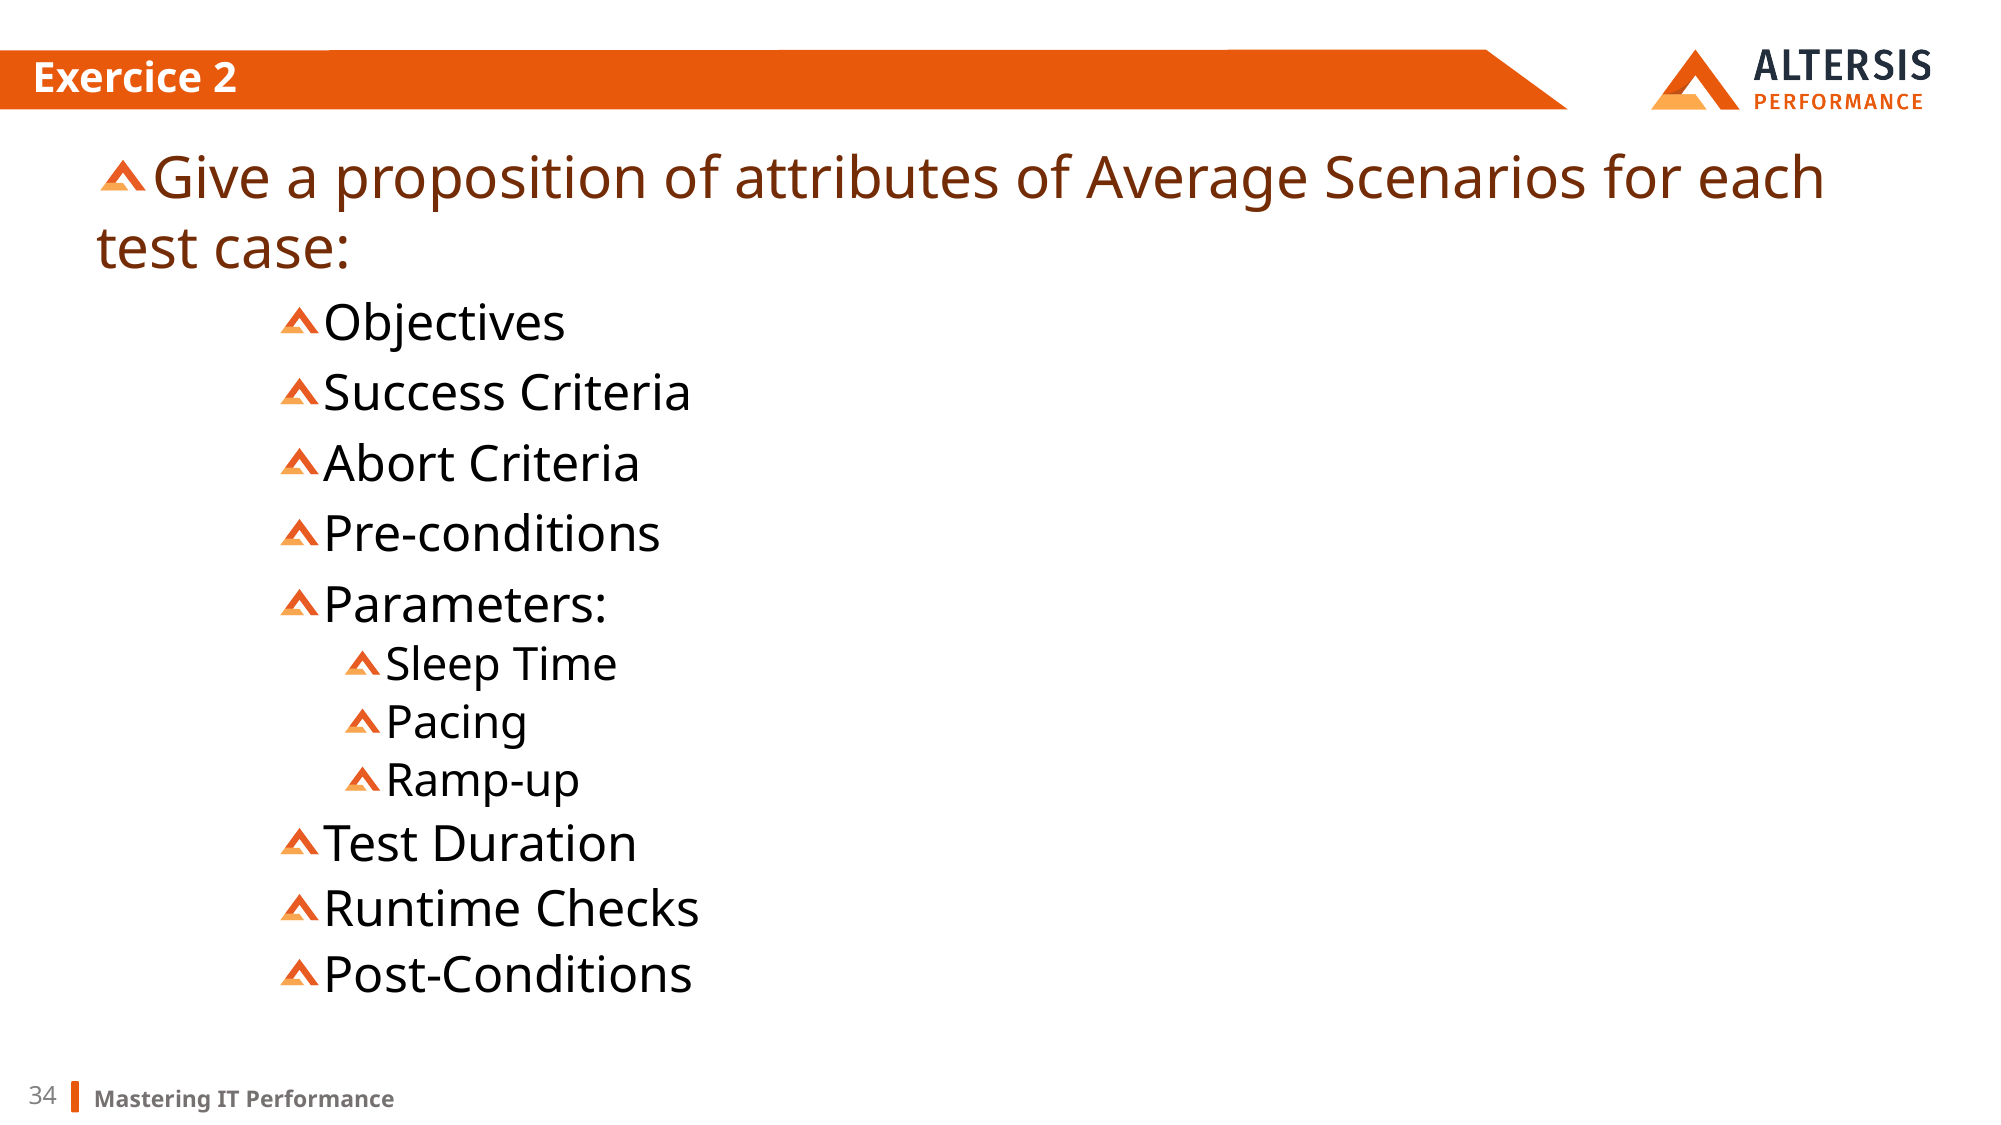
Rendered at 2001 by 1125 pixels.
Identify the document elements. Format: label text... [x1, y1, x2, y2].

picture [274, 889, 310, 925]
picture [1651, 49, 1931, 110]
picture [274, 302, 310, 338]
title Exercice 2 [17, 56, 1511, 103]
picture [93, 154, 135, 196]
picture [339, 646, 372, 679]
picture [339, 762, 372, 795]
picture [274, 823, 310, 859]
picture [274, 584, 310, 620]
picture [339, 704, 372, 737]
list Give a proposition of attributes of Average Scenarios for each test case: Objectives Success Criteria Abort Criteria Pre-conditions Parameters: Sleep Time Pacing Ramp-up Test Duration Runtime Checks Post-Conditions [78, 132, 1903, 993]
picture [274, 954, 310, 990]
list Mastering IT Performance [78, 1074, 965, 1120]
picture [274, 514, 310, 550]
picture [274, 443, 310, 479]
picture [274, 373, 310, 409]
